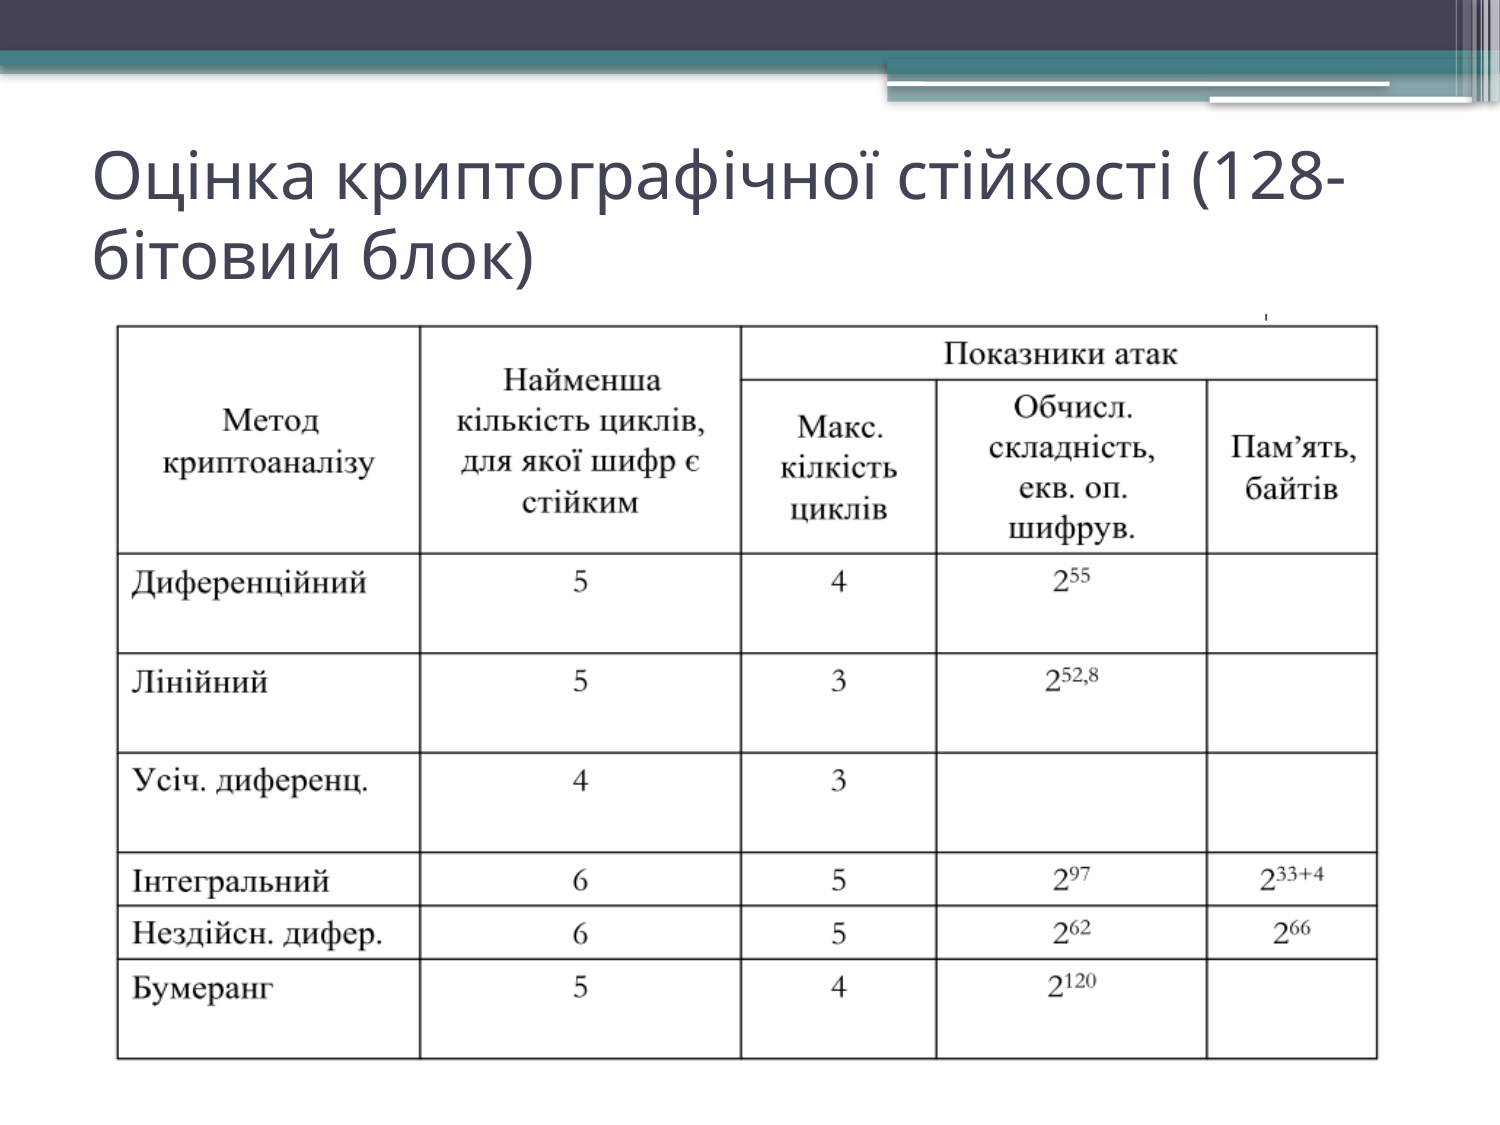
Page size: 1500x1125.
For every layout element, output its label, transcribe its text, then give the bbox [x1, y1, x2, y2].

picture [100, 314, 1389, 1069]
title Оцінка криптографічної стійкості (128-бітовий блок) [76, 125, 1427, 301]
